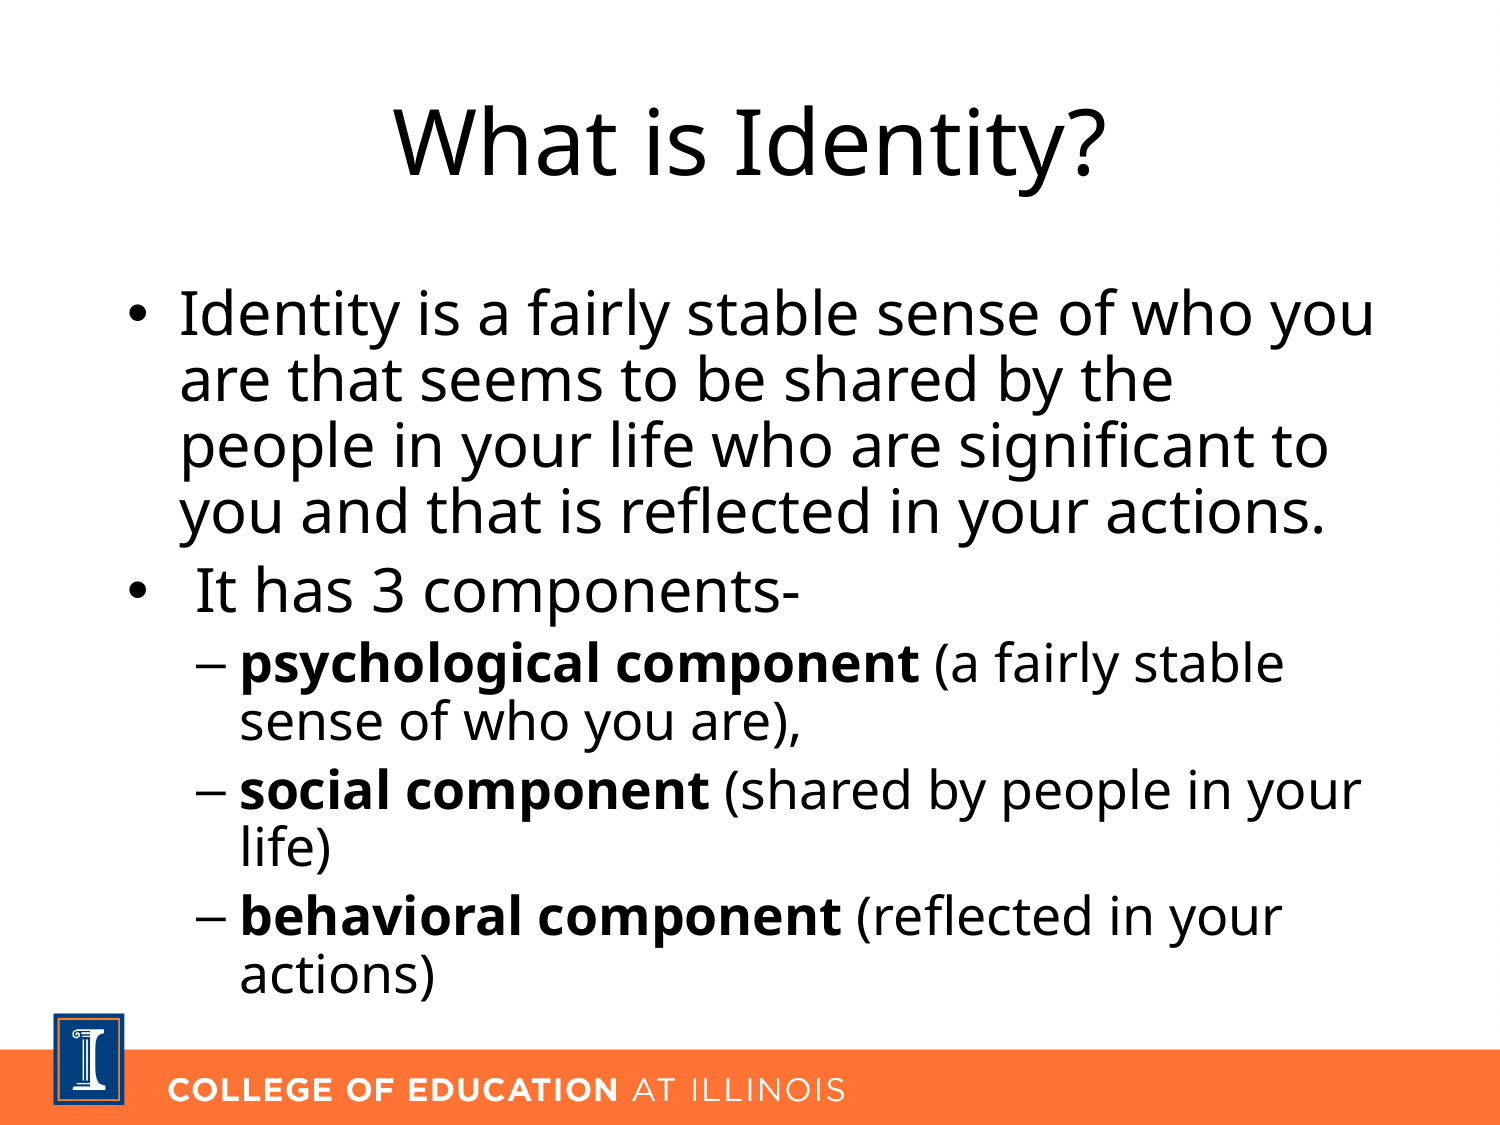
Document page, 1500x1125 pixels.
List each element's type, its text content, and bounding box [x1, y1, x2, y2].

title What is Identity? [75, 45, 1425, 233]
list Identity is a fairly stable sense of who you are that seems to be shared by the people in your life who are significant to you and that is reflected in your actions. It has 3 components- psychological component (a fairly stable sense of who you are), social component (shared by people in your life) behavioral component (reflected in your actions) [112, 275, 1400, 1025]
picture [0, 0, 1500, 1125]
